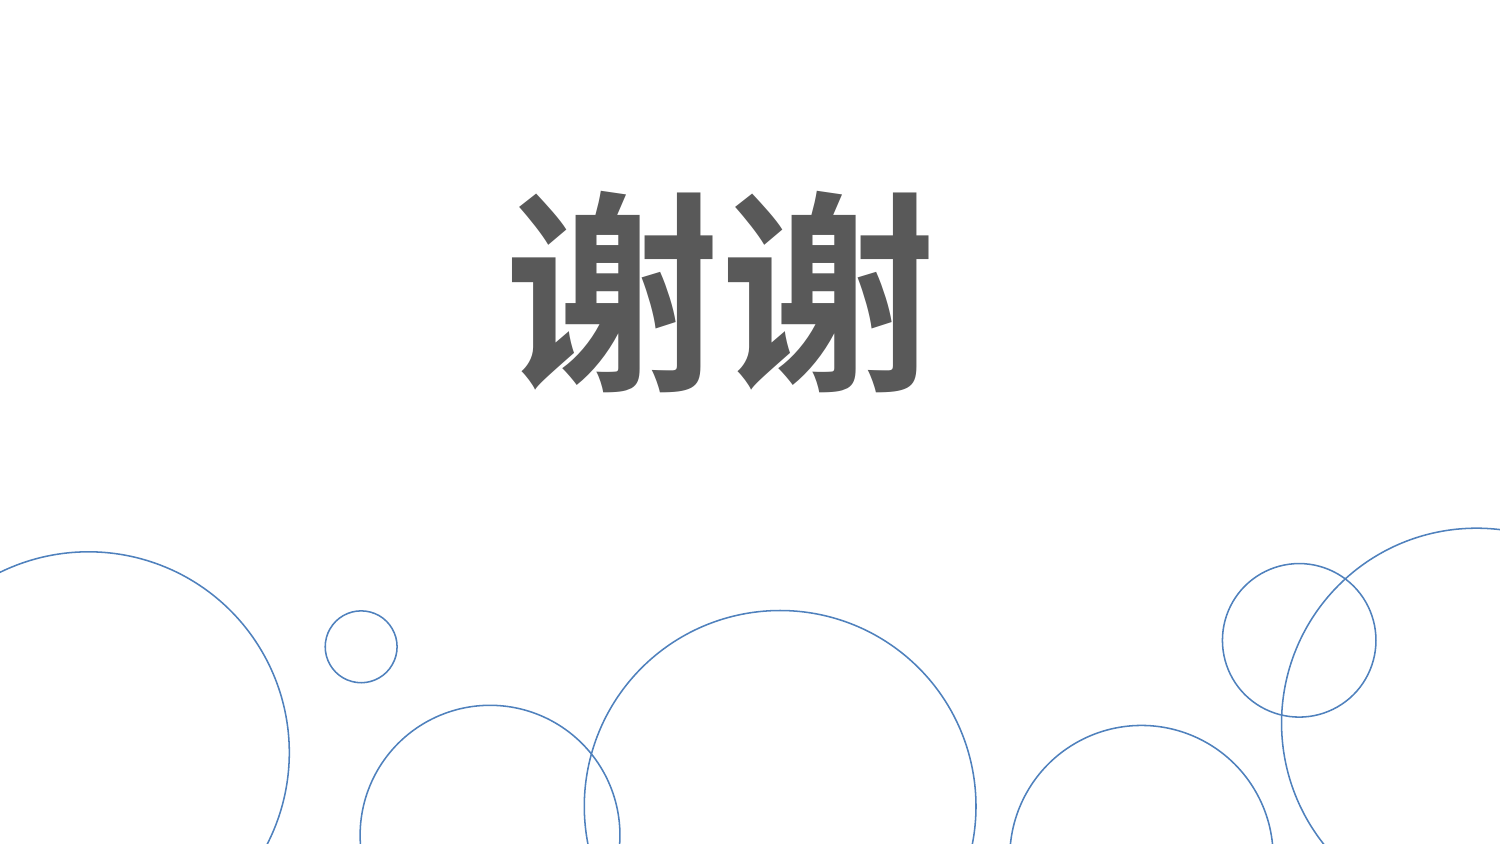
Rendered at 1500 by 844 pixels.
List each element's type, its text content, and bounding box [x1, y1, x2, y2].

text_box [582, 608, 979, 844]
text_box [1279, 526, 1500, 844]
text_box [1220, 561, 1379, 720]
text_box [358, 703, 590, 844]
text_box [0, 549, 292, 844]
text_box [1008, 723, 1275, 844]
text_box [323, 608, 400, 685]
text_box 谢谢 [490, 151, 1010, 425]
